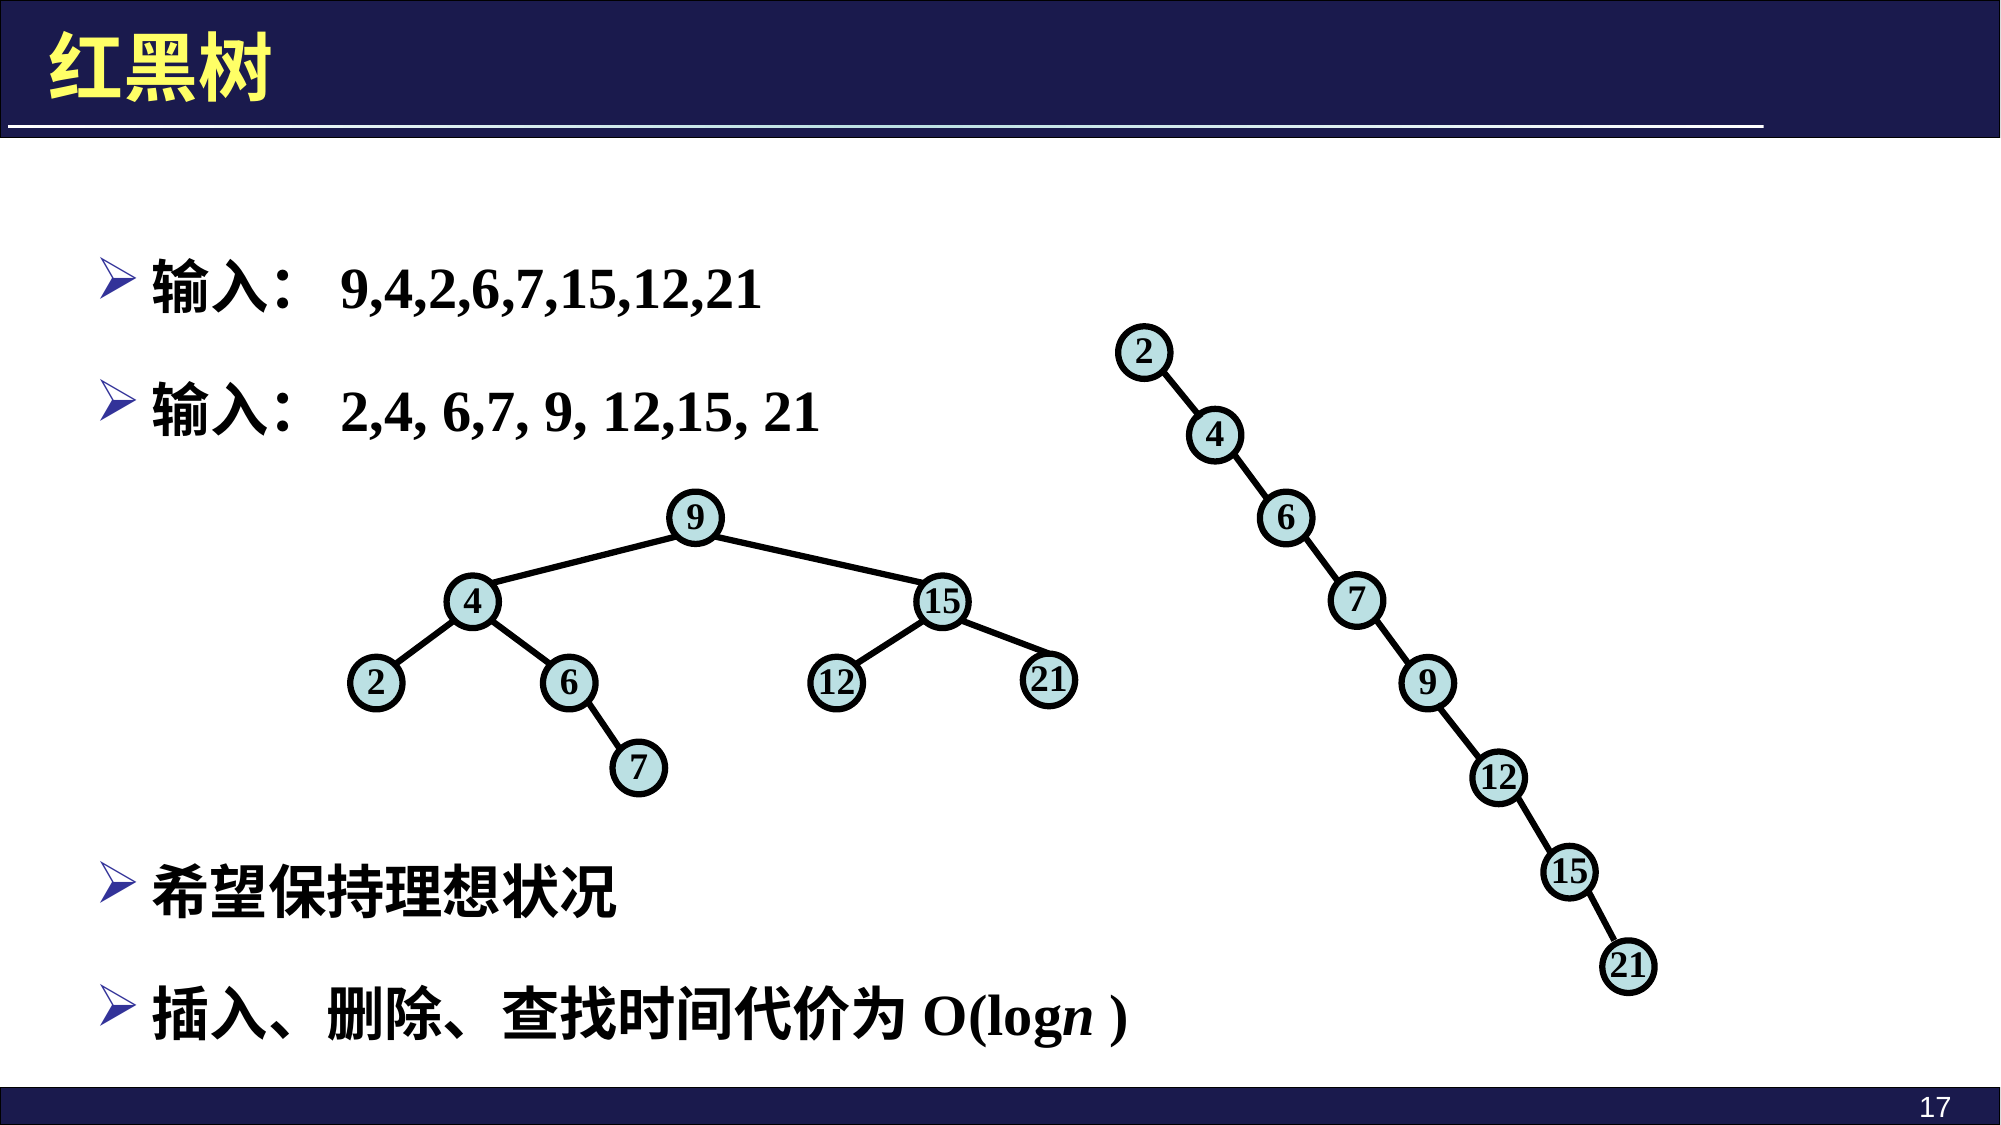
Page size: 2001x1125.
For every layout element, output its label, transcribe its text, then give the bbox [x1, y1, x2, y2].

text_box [1117, 326, 1655, 994]
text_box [349, 491, 1076, 795]
text_box 希望保持理想状况 插入、删除、查找时间代价为O(logn ) [80, 812, 1650, 1063]
list 输入：9,4,2,6,7,15,12,21 输入：2,4, 6,7, 9, 12,15, 21 [80, 208, 1688, 883]
slide_number 17 [1666, 1080, 1967, 1119]
title 红黑树 [33, 12, 1767, 118]
